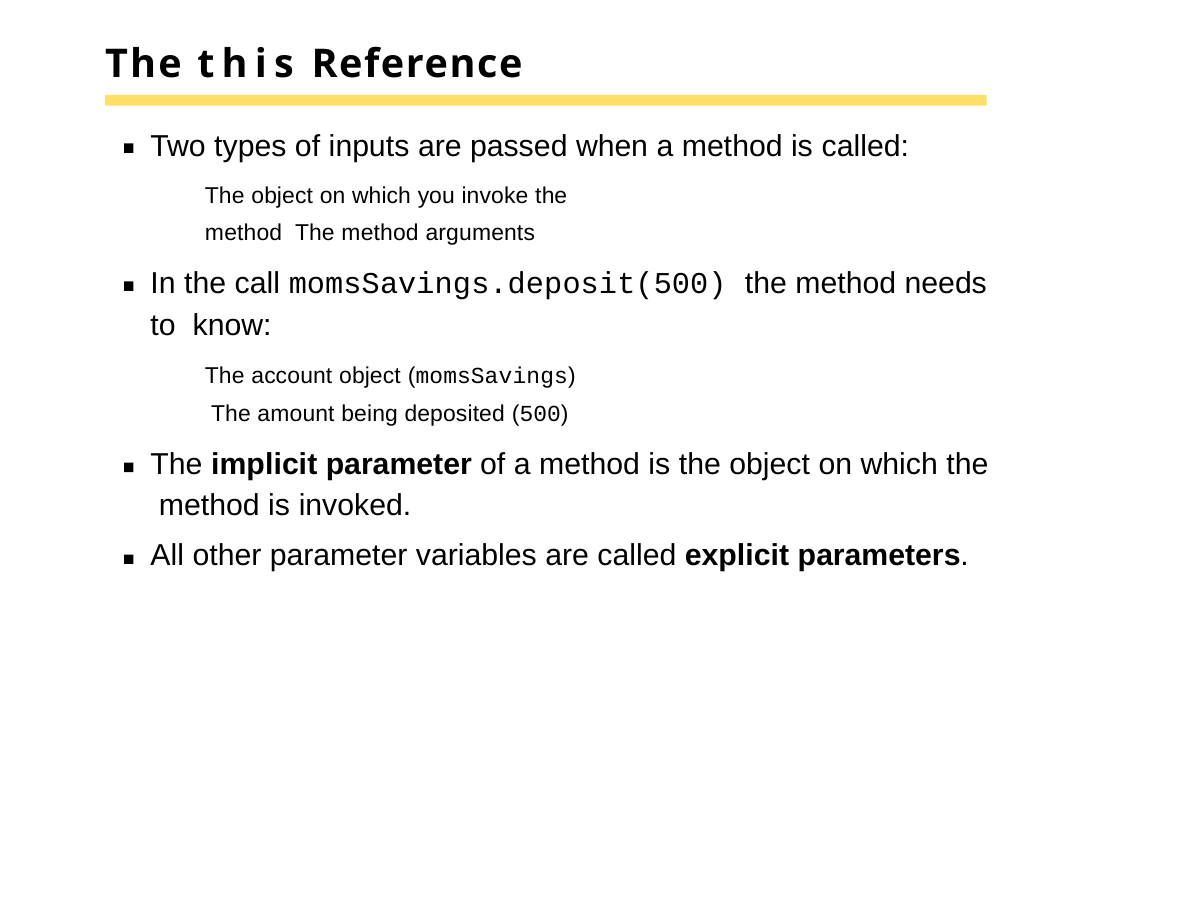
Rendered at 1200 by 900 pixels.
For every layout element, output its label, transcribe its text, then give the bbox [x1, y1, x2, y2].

text_box [124, 462, 134, 473]
text_box [124, 143, 134, 153]
text_box [124, 281, 134, 291]
title The this Reference [102, 37, 1097, 188]
text_box [124, 554, 134, 564]
text_box Two types of inputs are passed when a method is called: The object on which you invoke the method The method arguments In the call momsSavings.deposit(500) the method needs to know: The account object (momsSavings) The amount being deposited (500) The implicit parameter of a method is the object on which the method is invoked. All other parameter variables are called explicit parameters. [148, 126, 1014, 572]
